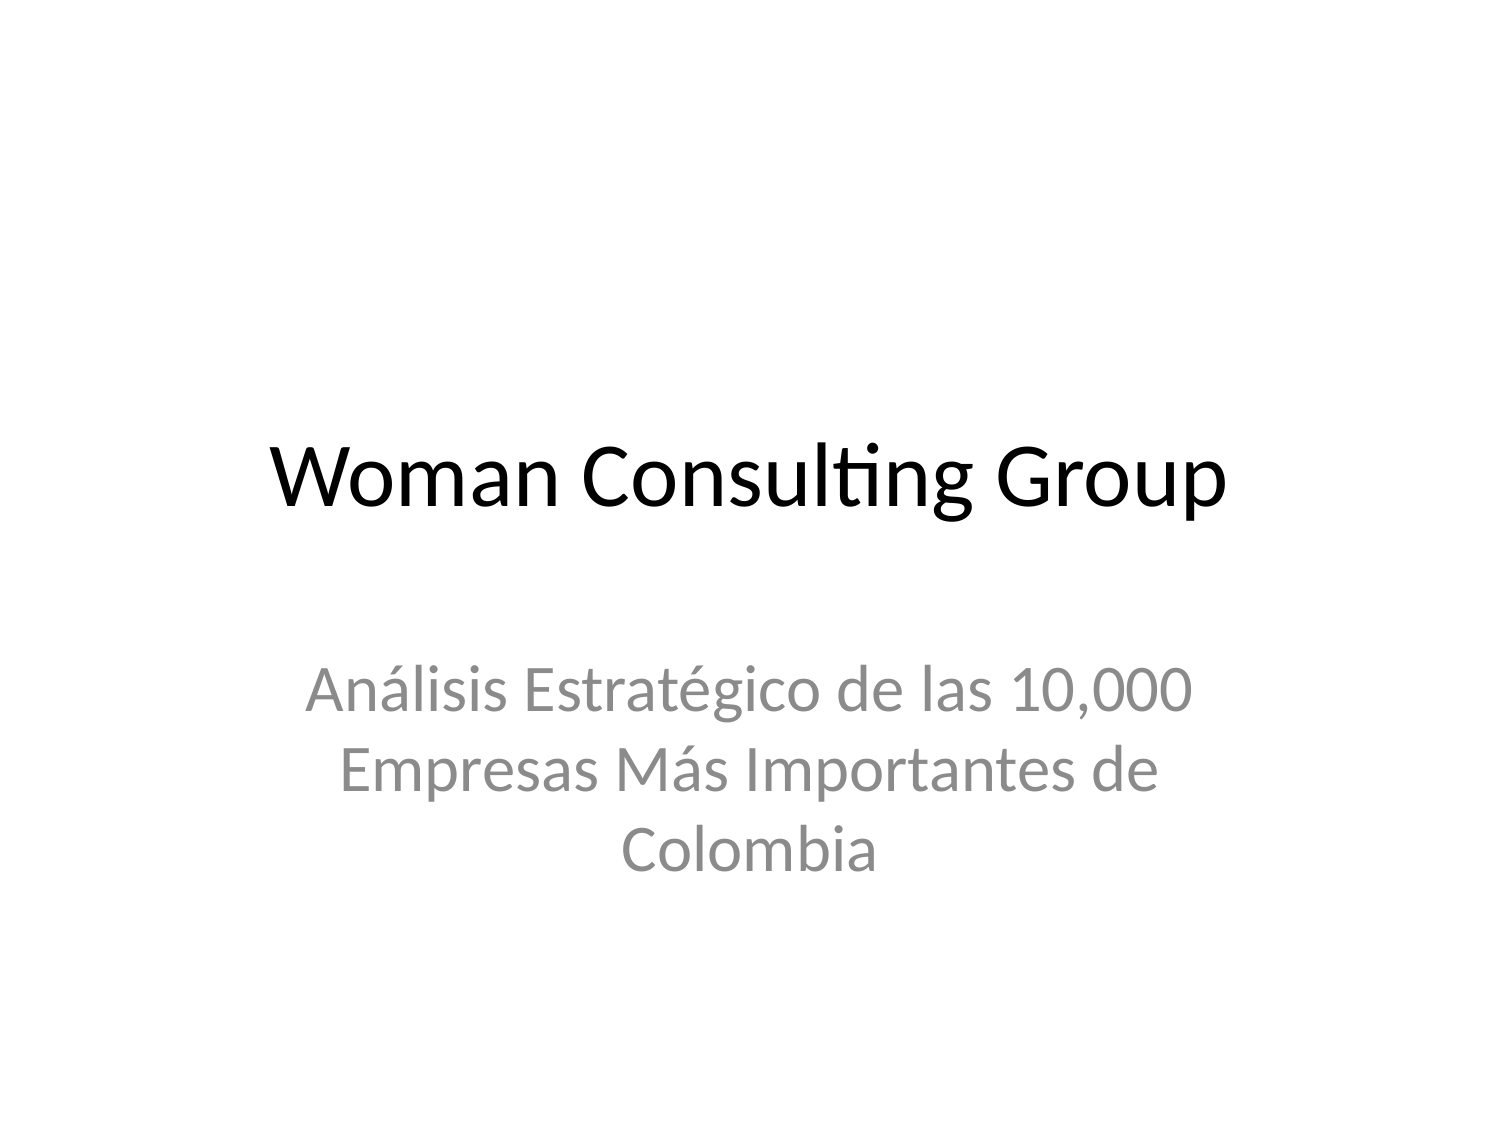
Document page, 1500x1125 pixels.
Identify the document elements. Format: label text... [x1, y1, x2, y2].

subtitle Análisis Estratégico de las 10,000 Empresas Más Importantes de Colombia [225, 637, 1275, 925]
title Woman Consulting Group [112, 349, 1388, 591]
